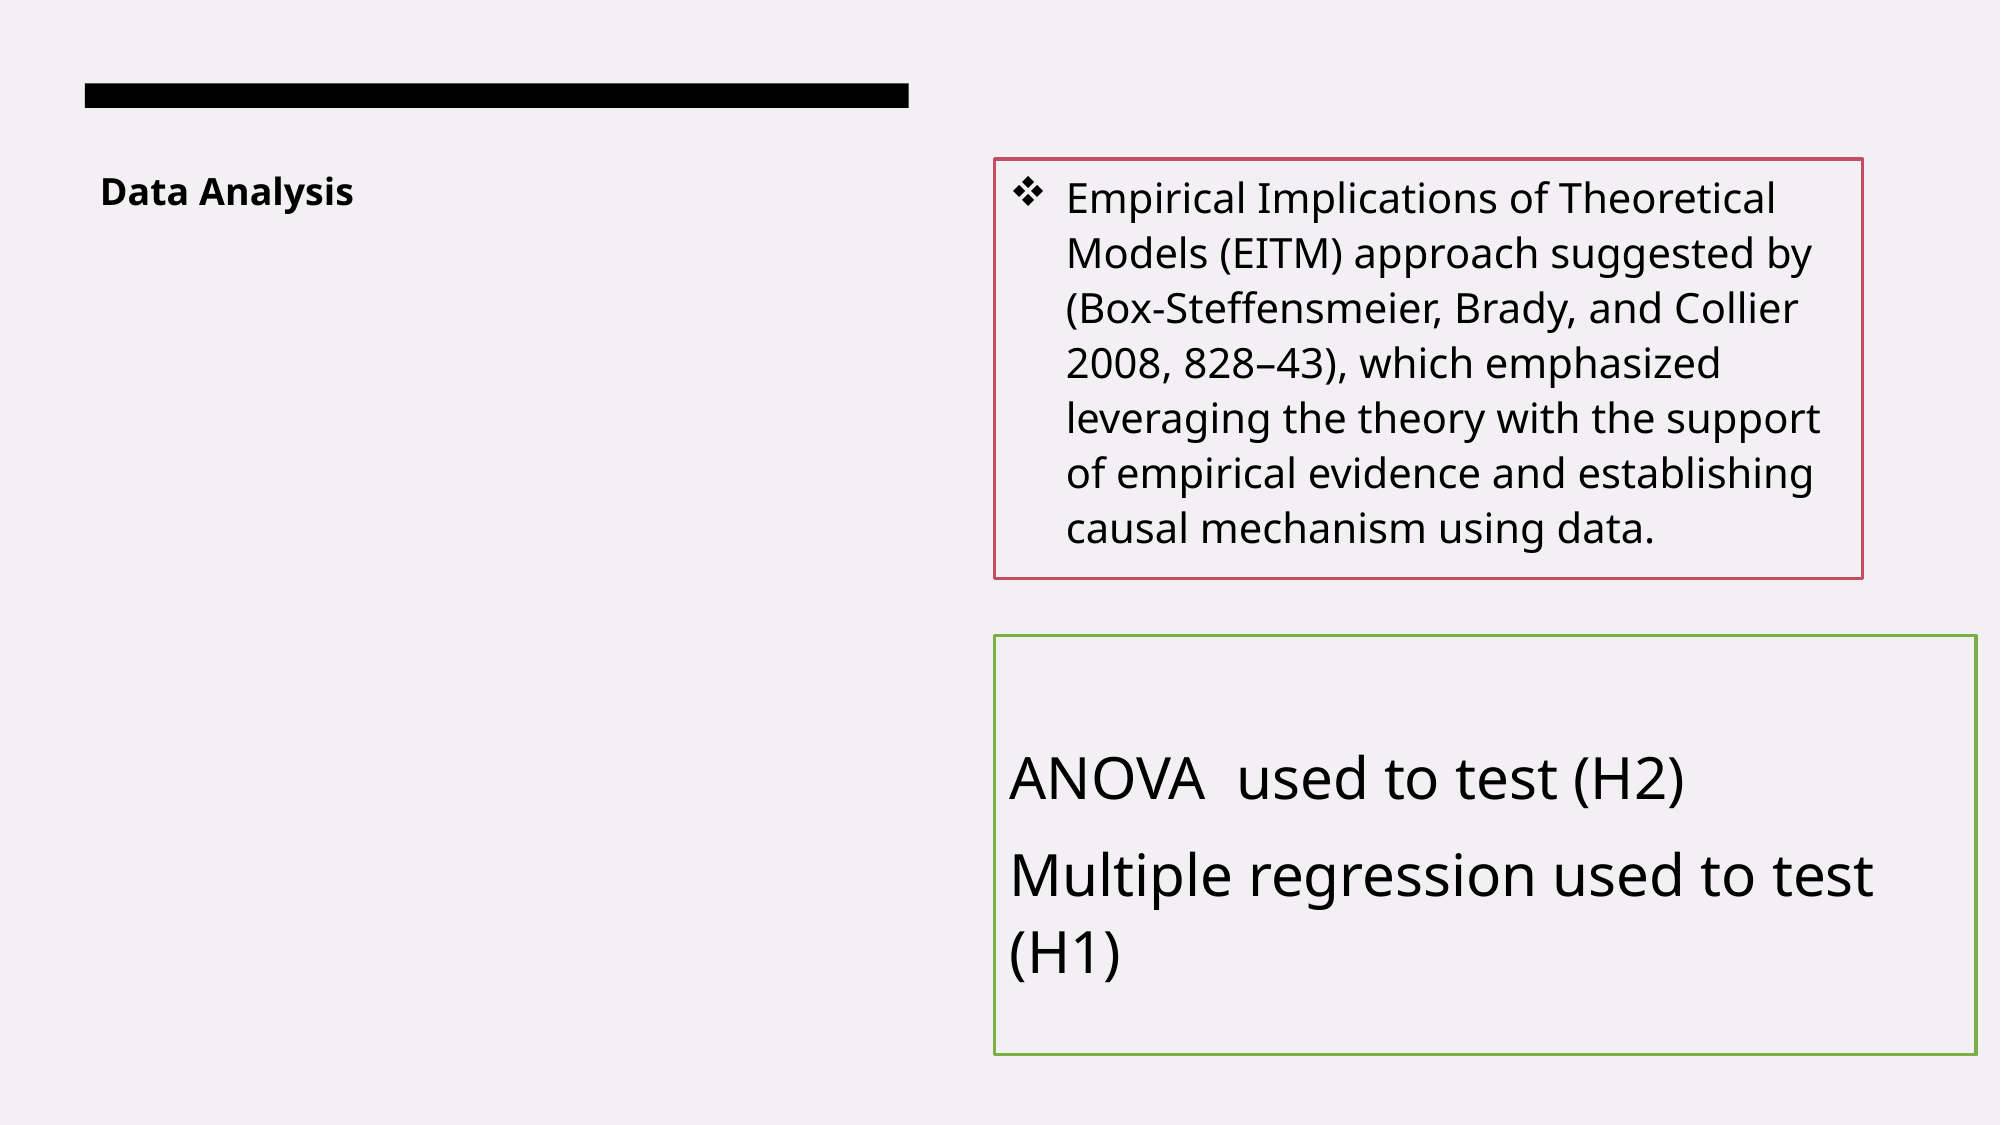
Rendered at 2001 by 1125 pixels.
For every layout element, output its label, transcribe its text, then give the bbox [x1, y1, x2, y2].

title Data Analysis [84, 160, 909, 392]
list Empirical Implications of Theoretical Models (EITM) approach suggested by (Box-Steffensmeier, Brady, and Collier 2008, 828–43), which emphasized leveraging the theory with the support of empirical evidence and establishing causal mechanism using data. [994, 158, 1863, 579]
list ANOVA used to test (H2) Multiple regression used to test (H1) [994, 635, 1977, 1055]
